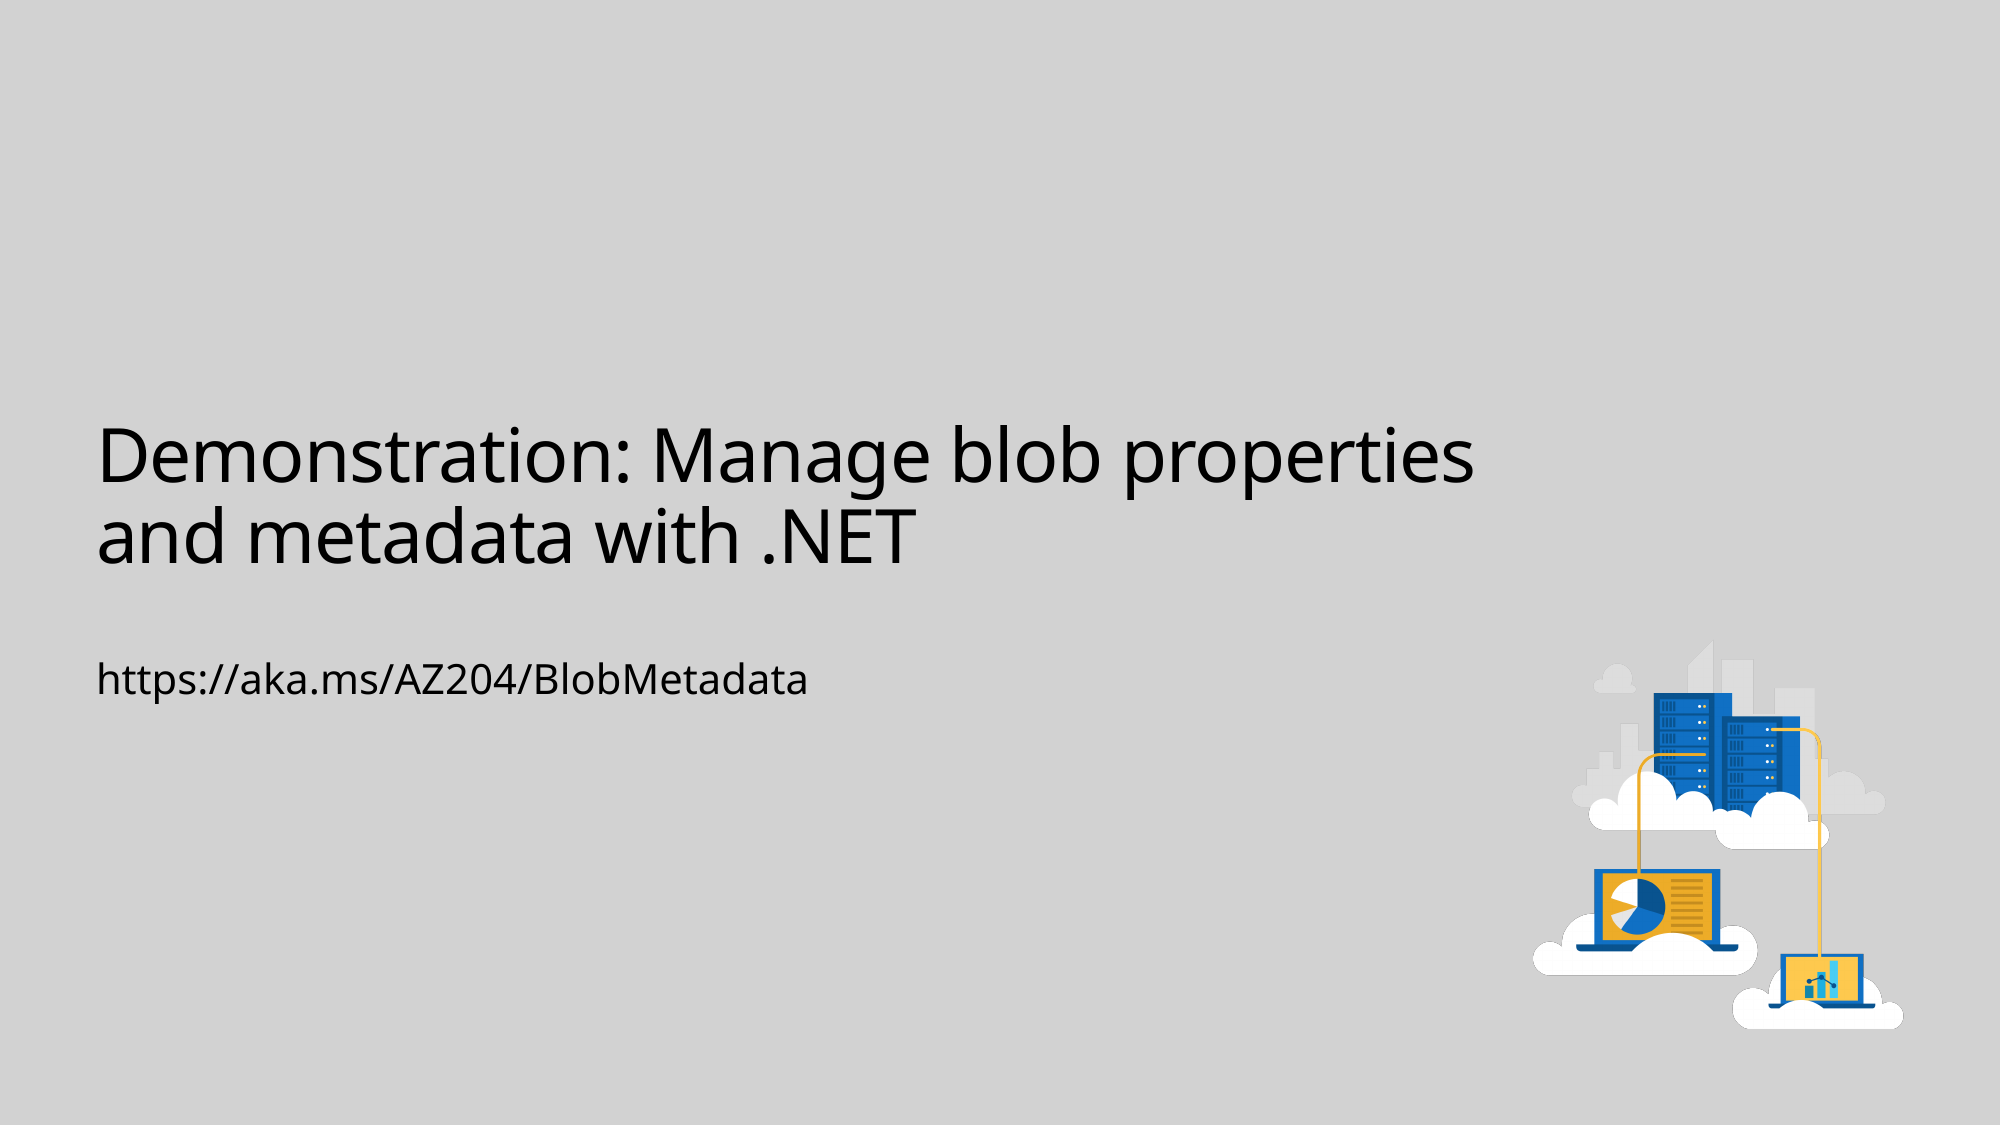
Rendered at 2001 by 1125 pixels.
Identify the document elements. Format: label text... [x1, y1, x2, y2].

list https://aka.ms/AZ204/BlobMetadata [96, 652, 1596, 703]
title Demonstration: Manage blob properties and metadata with .NET [96, 415, 1596, 580]
picture [1532, 639, 1905, 1029]
